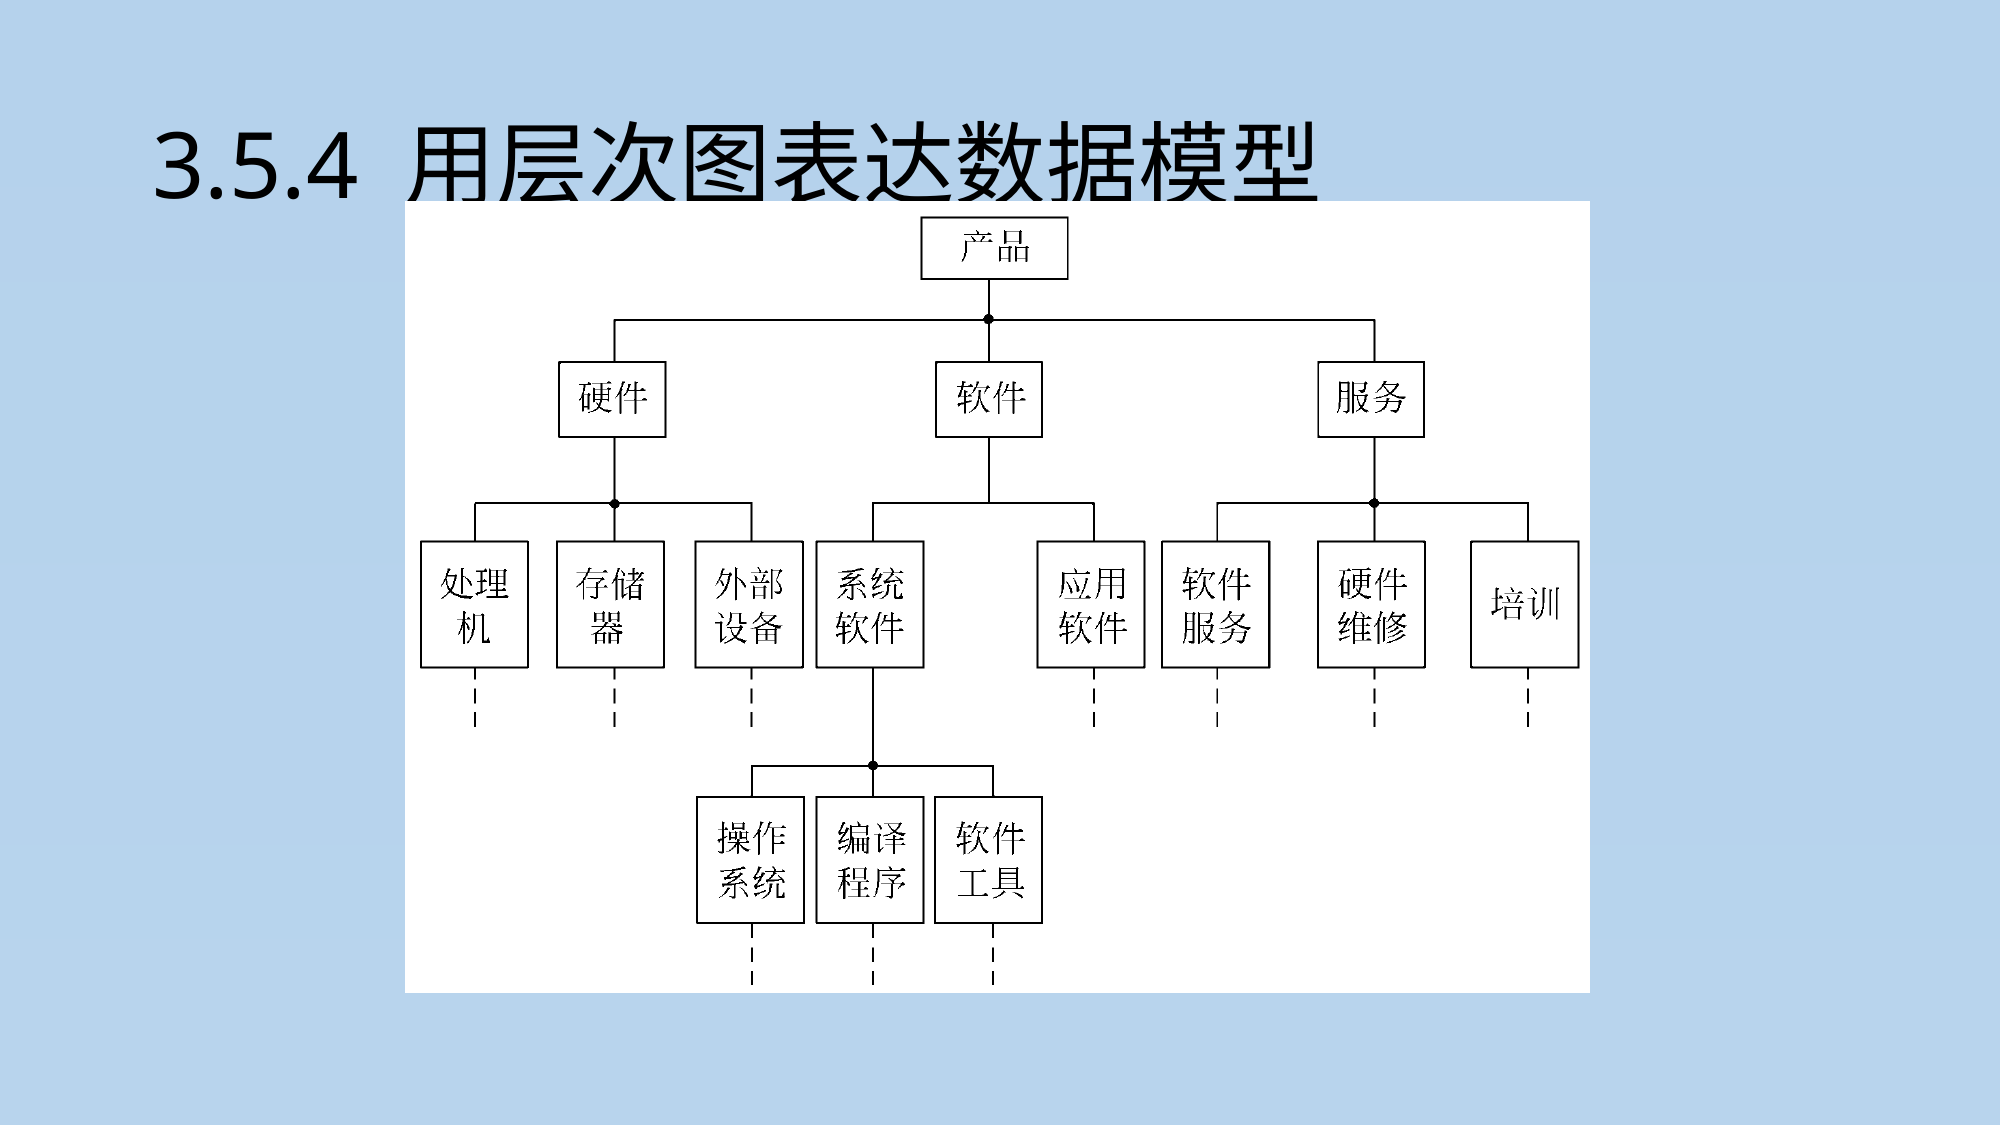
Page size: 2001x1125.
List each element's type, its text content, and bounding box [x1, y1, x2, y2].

picture [405, 201, 1590, 993]
title 3.5.4 用层次图表达数据模型 [137, 59, 1863, 278]
